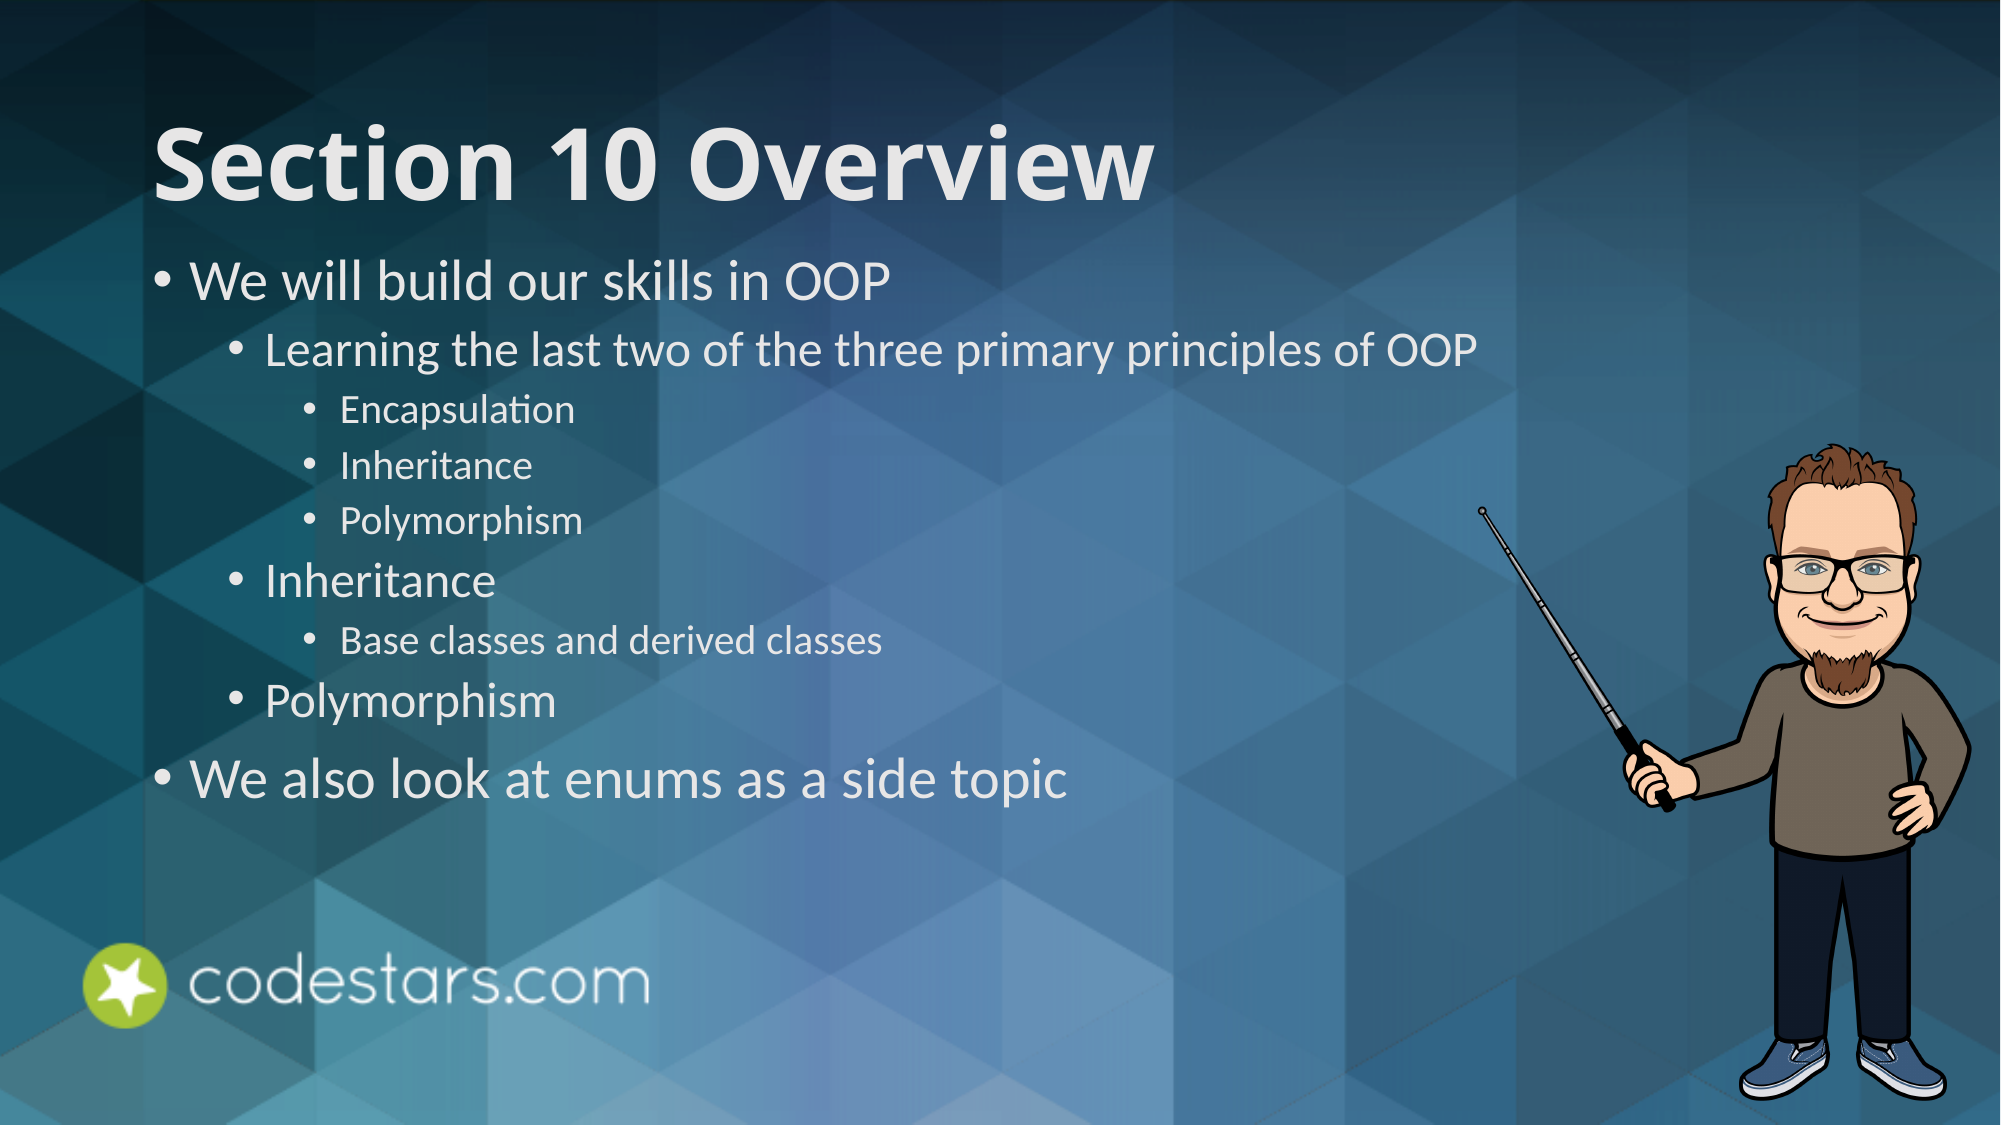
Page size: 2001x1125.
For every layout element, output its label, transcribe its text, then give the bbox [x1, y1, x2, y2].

title Section 10 Overview [137, 59, 1863, 242]
list We will build our skills in OOP Learning the last two of the three primary principles of OOP Encapsulation Inheritance Polymorphism Inheritance Base classes and derived classes Polymorphism We also look at enums as a side topic [137, 242, 1863, 938]
picture [0, 0, 2001, 1125]
